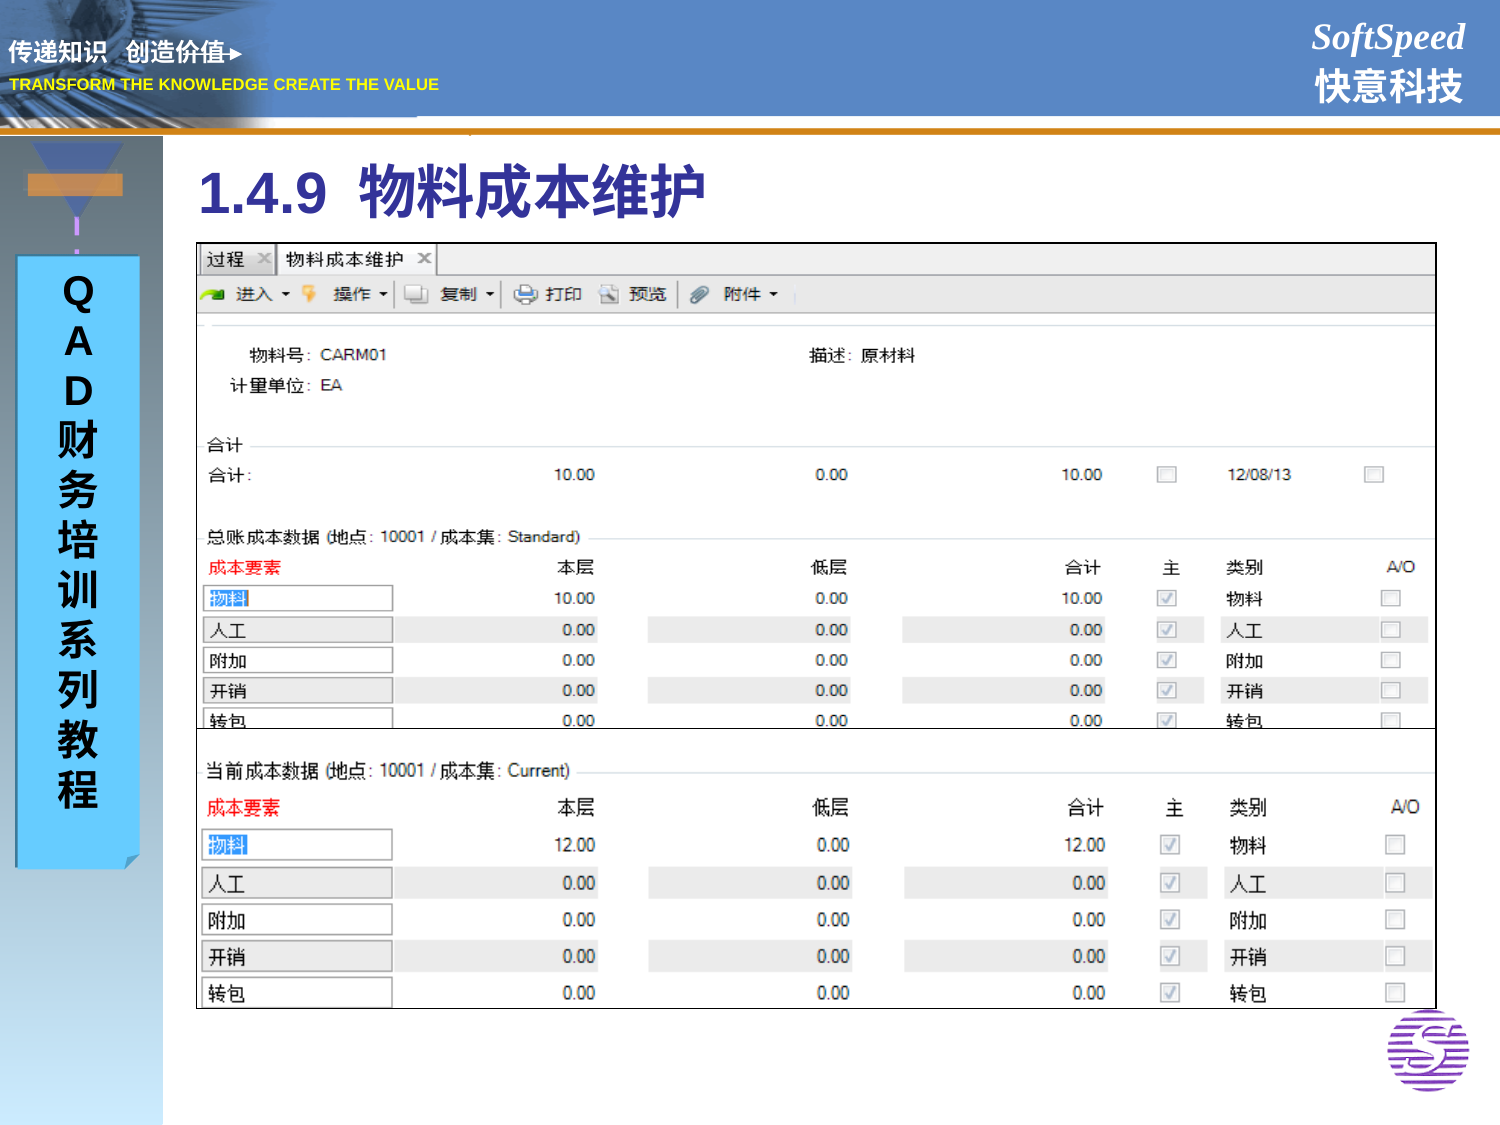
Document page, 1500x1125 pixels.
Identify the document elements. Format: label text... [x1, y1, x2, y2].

title 1.4.9 物料成本维护 [183, 149, 1188, 232]
picture [0, 0, 1500, 136]
picture [196, 243, 1471, 1093]
